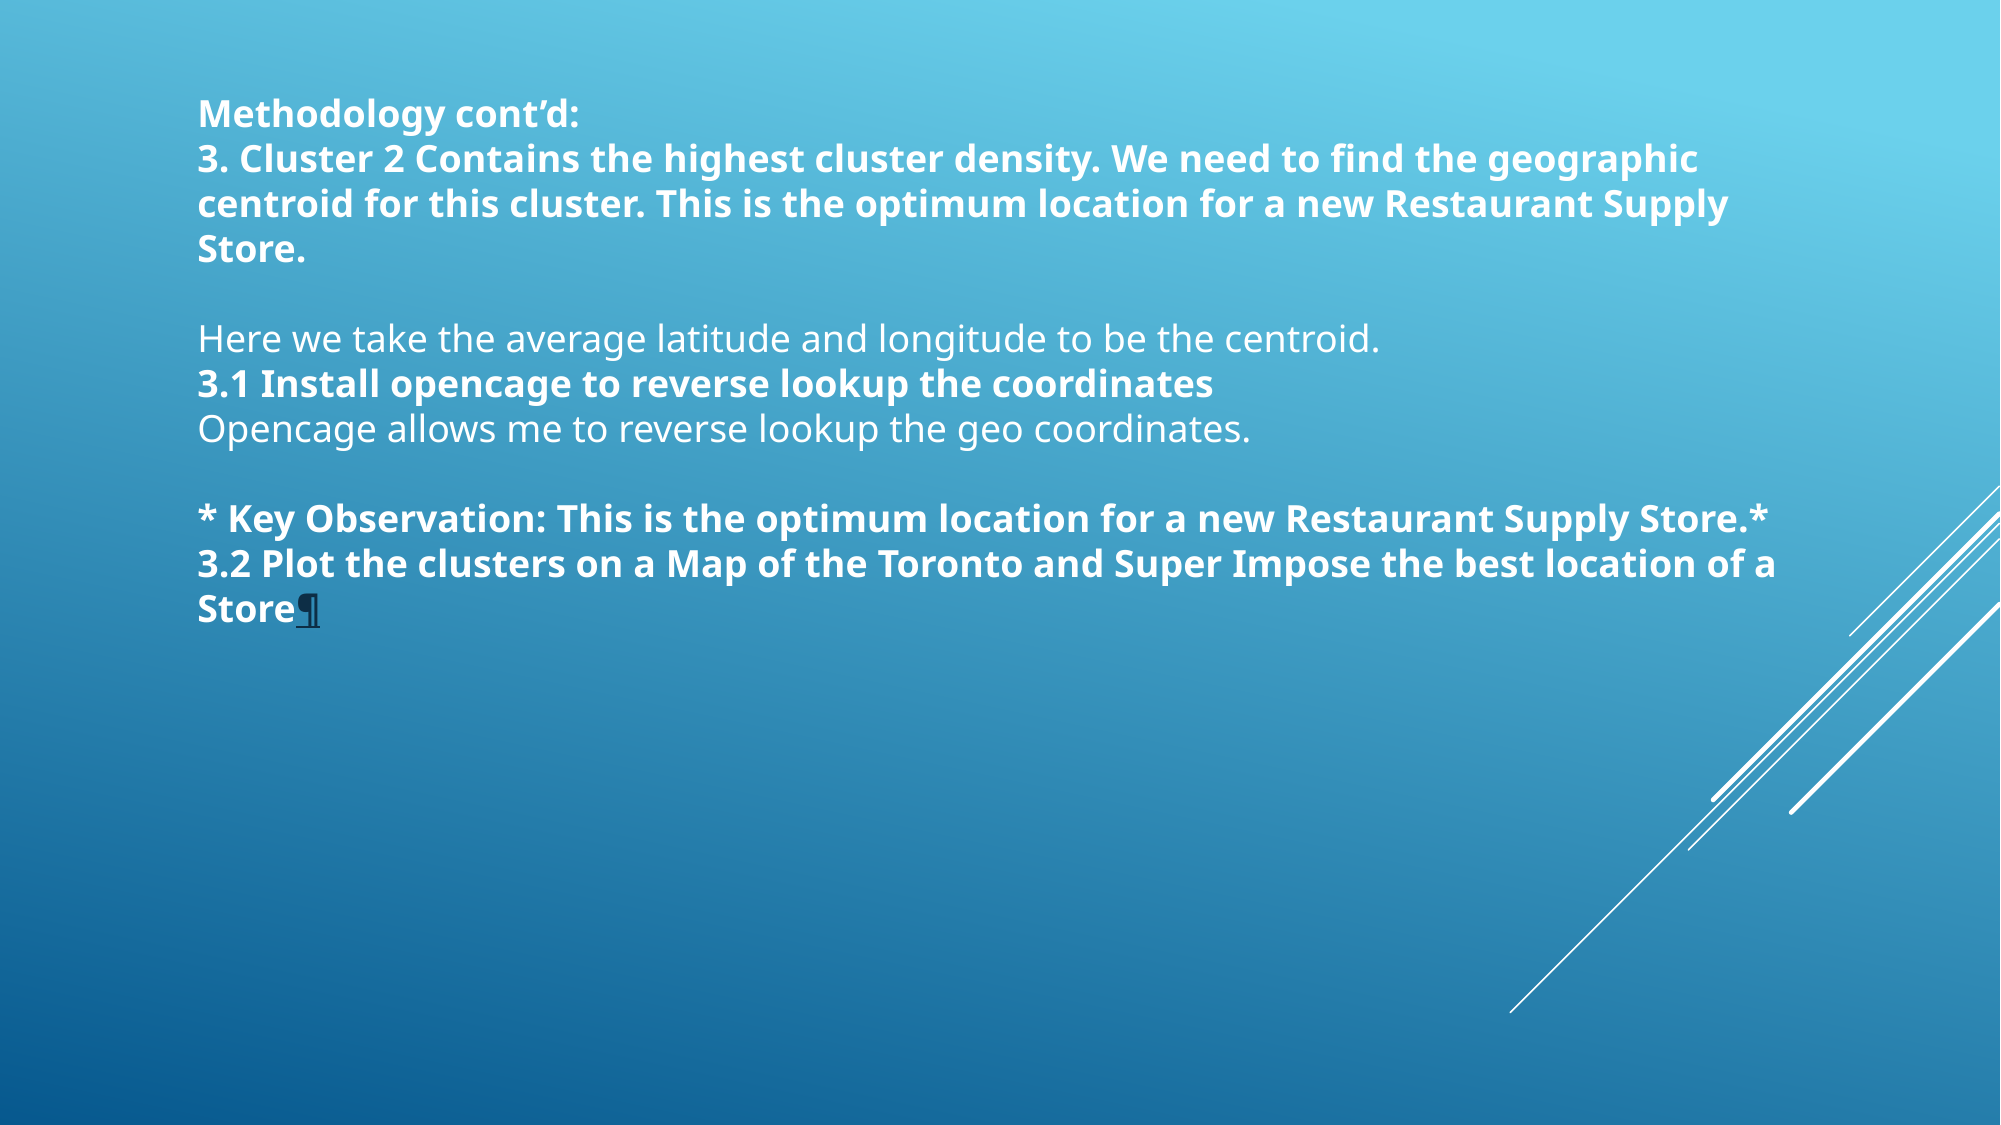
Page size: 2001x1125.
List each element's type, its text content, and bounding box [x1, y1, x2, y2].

text_box Methodology cont’d: 3. Cluster 2 Contains the highest cluster density. We need to find the geographic centroid for this cluster. This is the optimum location for a new Restaurant Supply Store. Here we take the average latitude and longitude to be the centroid. 3.1 Install opencage to reverse lookup the coordinates Opencage allows me to reverse lookup the geo coordinates. * Key Observation: This is the optimum location for a new Restaurant Supply Store.* 3.2 Plot the clusters on a Map of the Toronto and Super Impose the best location of a Store¶ [182, 82, 1818, 674]
